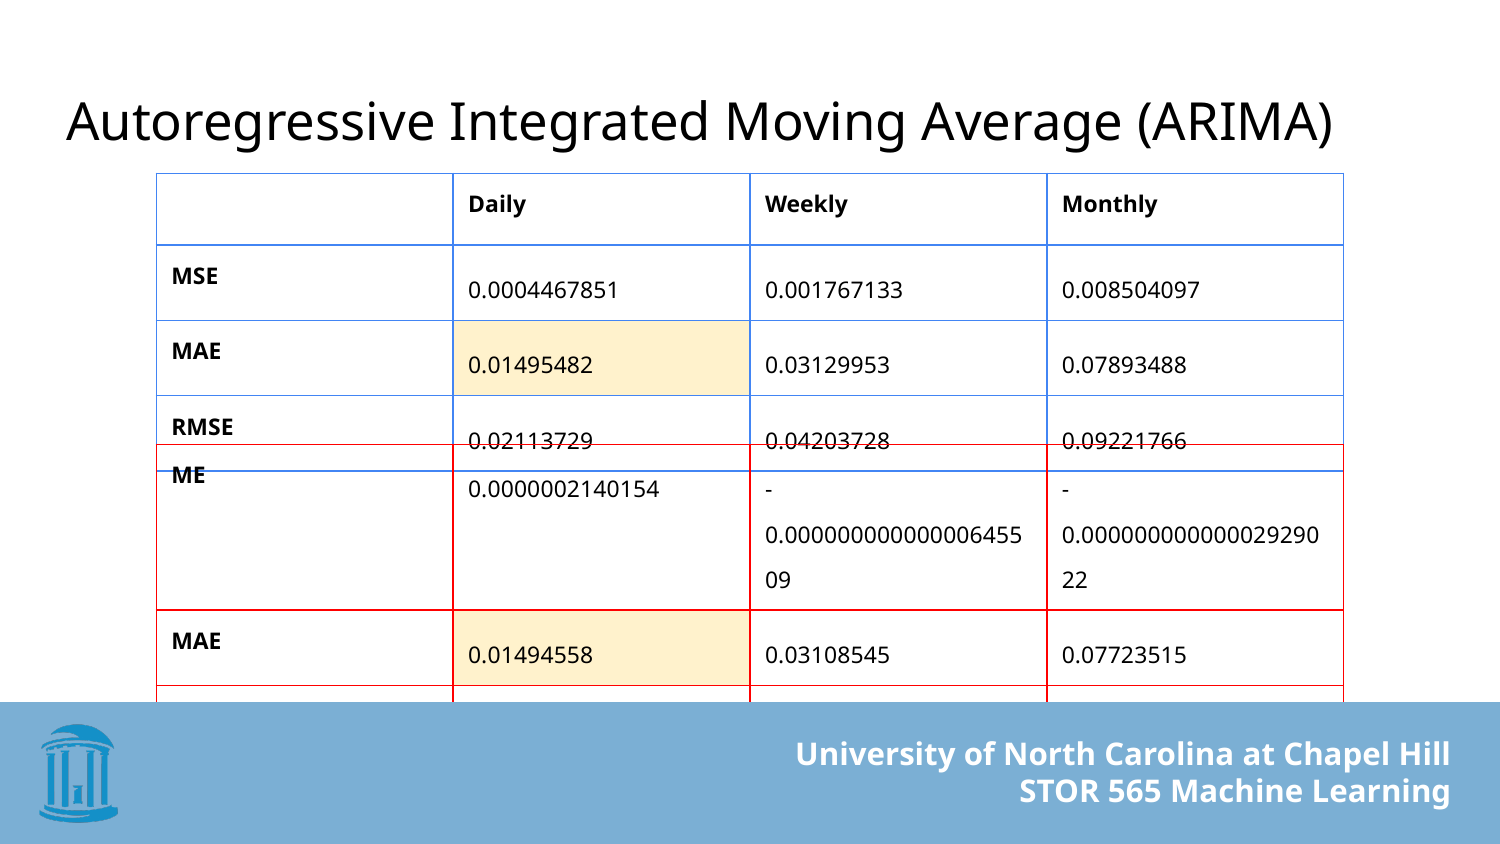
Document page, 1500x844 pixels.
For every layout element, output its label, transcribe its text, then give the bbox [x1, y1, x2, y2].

table_header ME [157, 445, 452, 609]
table_header -0.00000000000002929022 [1048, 445, 1343, 609]
table_cell 0.02095271 [454, 686, 749, 703]
table_header Monthly [1048, 174, 1343, 244]
table_cell MSE [157, 246, 452, 320]
table_header Daily [454, 174, 749, 244]
table_cell 0.07723515 [1048, 611, 1343, 685]
table_cell 0.02113729 [454, 396, 749, 444]
picture [25, 720, 131, 826]
table_cell 0.01495482 [454, 321, 749, 395]
table_header 0.0000002140154 [454, 445, 749, 609]
table_cell 0.03108545 [751, 611, 1046, 685]
table_cell 0.01494558 [454, 611, 749, 685]
table_cell 0.07893488 [1048, 321, 1343, 395]
table_header -0.00000000000000645509 [751, 445, 1046, 609]
table_cell 0.008504097 [1048, 246, 1343, 320]
table_cell 0.001767133 [751, 246, 1046, 320]
table_cell MAE [157, 321, 452, 395]
table_cell 0.04182298 [751, 686, 1046, 703]
table_cell RMSE [157, 686, 452, 703]
table_cell 0.08944994 [1048, 686, 1343, 703]
table_cell RMSE [157, 396, 452, 444]
table_cell 0.0004467851 [454, 246, 749, 320]
table_cell 0.03129953 [751, 321, 1046, 395]
table_cell 0.04203728 [751, 396, 1046, 444]
title Autoregressive Integrated Moving Average (ARIMA) [51, 72, 1449, 167]
text_box [0, 703, 1500, 844]
table_header Weekly [751, 174, 1046, 244]
table_header [157, 174, 452, 244]
table_cell MAE [157, 611, 452, 685]
table_cell 0.09221766 [1048, 396, 1343, 444]
title University of North Carolina at Chapel Hill STOR 565 Machine Learning [716, 719, 1467, 814]
